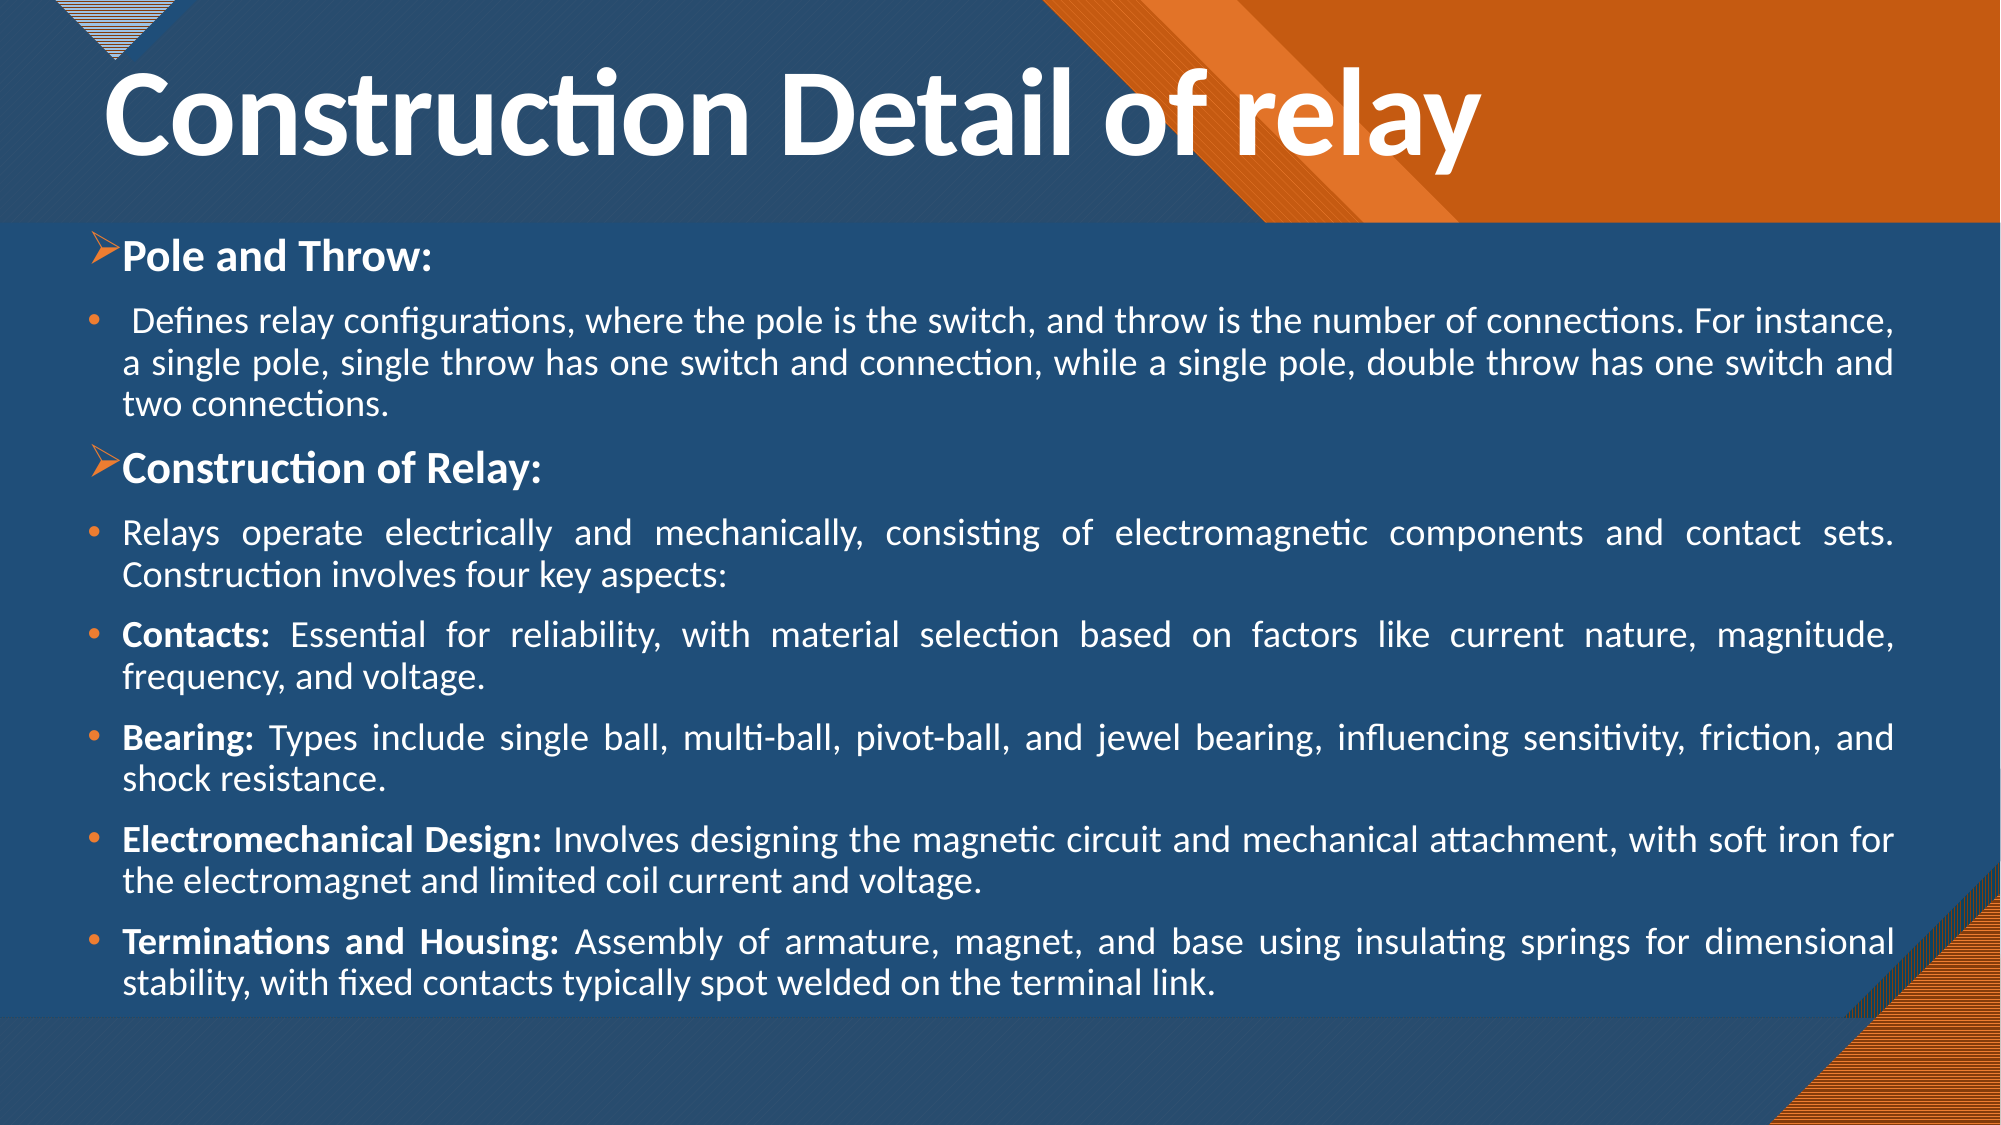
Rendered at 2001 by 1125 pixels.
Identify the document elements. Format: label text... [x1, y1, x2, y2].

title Construction Detail of relay [89, 39, 1930, 192]
list Pole and Throw: Defines relay configurations, where the pole is the switch, and throw is the number of connections. For instance, a single pole, single throw has one switch and connection, while a single pole, double throw has one switch and two connections. Construction of Relay: Relays operate electrically and mechanically, consisting of electromagnetic components and contact sets. Construction involves four key aspects: Contacts: Essential for reliability, with material selection based on factors like current nature, magnitude, frequency, and voltage. Bearing: Types include single ball, multi-ball, pivot-ball, and jewel bearing, influencing sensitivity, friction, and shock resistance. Electromechanical Design: Involves designing the magnetic circuit and mechanical attachment, with soft iron for the electromagnet and limited coil current and voltage. Terminations and Housing: Assembly of armature, magnet, and base using insulating springs for dimensional stability, with fixed contacts typically spot welded on the terminal link. [72, 224, 1913, 1014]
